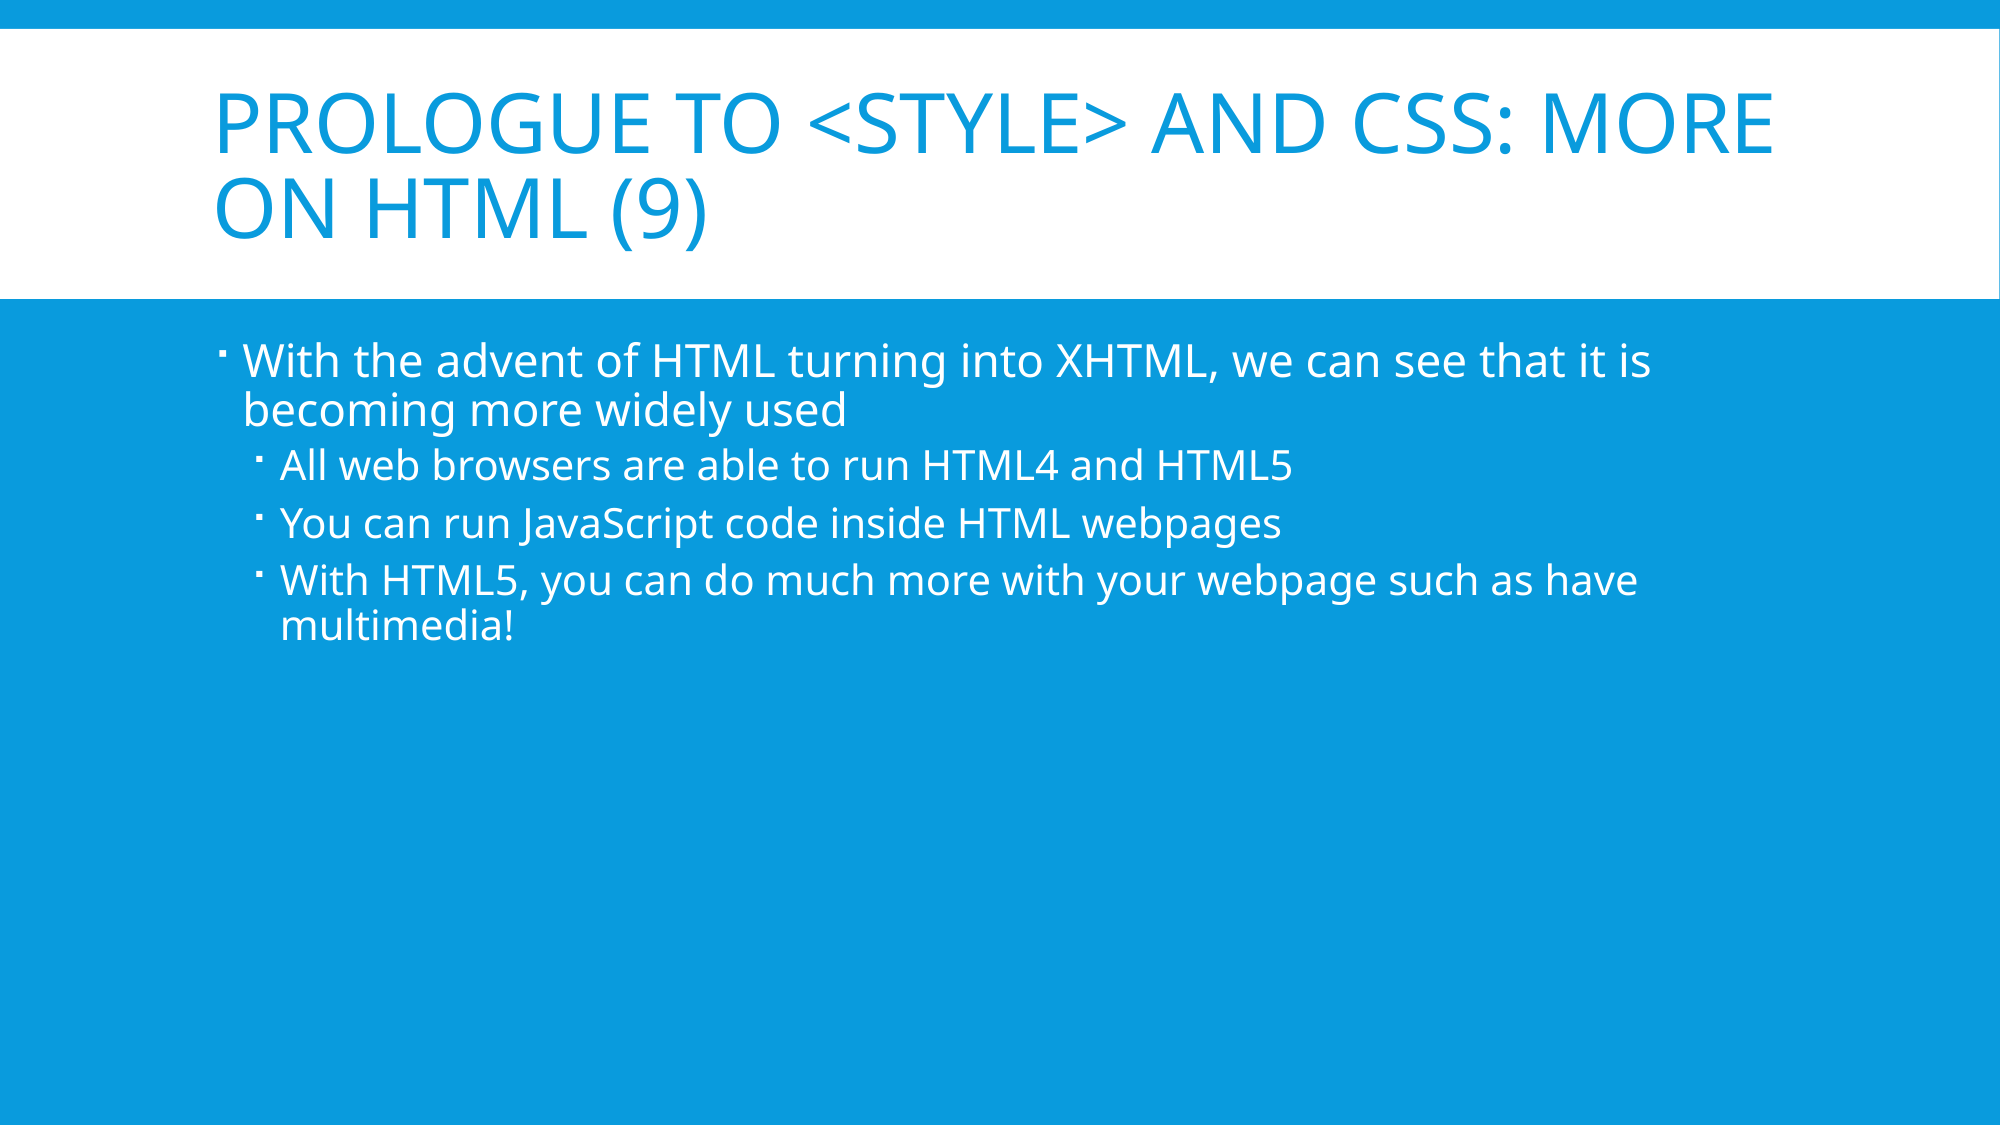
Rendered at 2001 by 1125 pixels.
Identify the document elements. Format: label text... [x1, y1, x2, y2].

list With the advent of HTML turning into XHTML, we can see that it is becoming more widely used All web browsers are able to run HTML4 and HTML5 You can run JavaScript code inside HTML webpages With HTML5, you can do much more with your webpage such as have multimedia! [197, 329, 1803, 1020]
title Prologue to <Style> and CSS: More on HTML (9) [197, 46, 1803, 295]
